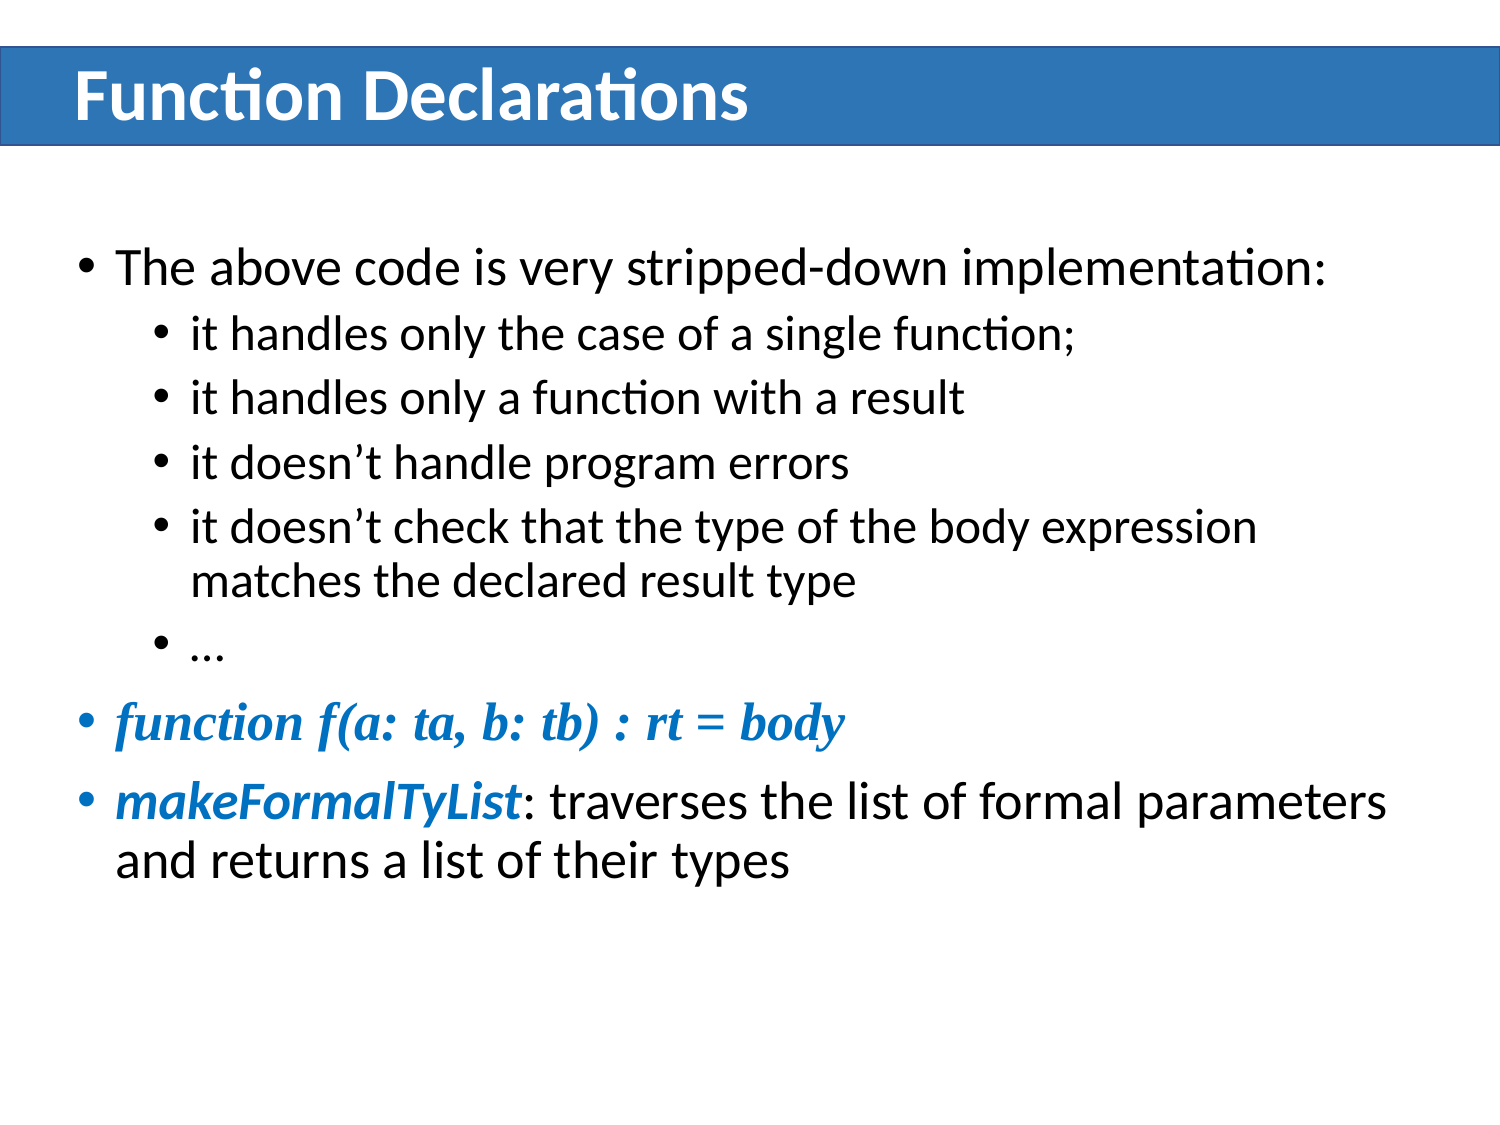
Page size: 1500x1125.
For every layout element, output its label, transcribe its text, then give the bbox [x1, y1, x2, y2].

title Function Declarations [59, 47, 1446, 146]
list The above code is very stripped-down implementation: it handles only the case of a single function; it handles only a function with a result it doesn’t handle program errors it doesn’t check that the type of the body expression matches the declared result type … function f(a: ta, b: tb) : rt = body makeFormalTyList: traverses the list of formal parameters and returns a list of their types [62, 230, 1438, 964]
